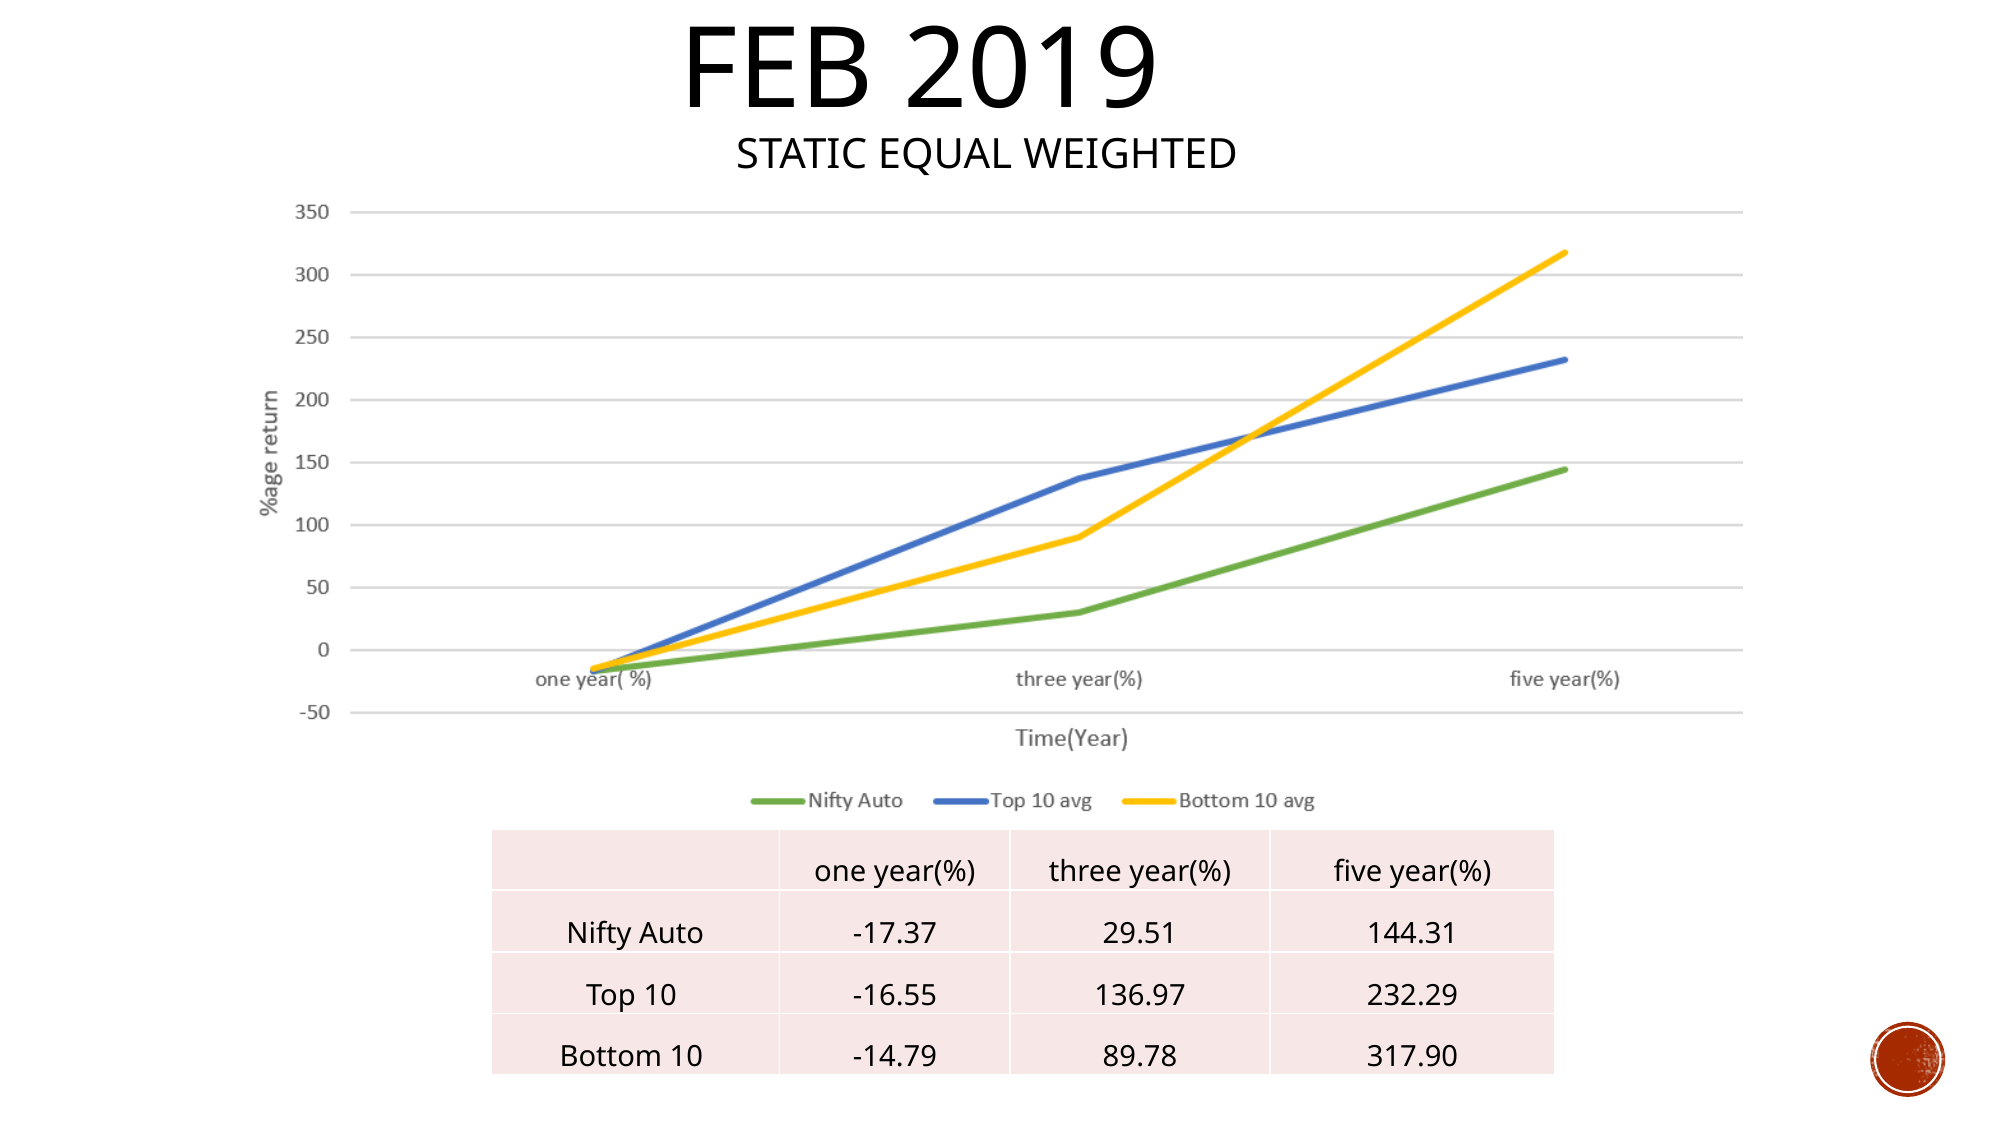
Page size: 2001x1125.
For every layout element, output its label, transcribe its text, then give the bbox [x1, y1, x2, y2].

table_cell -17.37 [780, 891, 1009, 951]
table_cell 317.90 [1271, 1014, 1554, 1074]
table_cell Nifty Auto [492, 891, 779, 951]
table_cell Bottom 10 [492, 1014, 779, 1074]
table_header [492, 830, 779, 889]
picture [242, 187, 1742, 829]
table_cell 144.31 [1271, 891, 1554, 951]
title FEB 2019 [167, 0, 1818, 203]
table_cell -16.55 [780, 953, 1009, 1013]
table_cell Top 10 [492, 953, 779, 1013]
table_cell 89.78 [1011, 1014, 1269, 1074]
table_cell 136.97 [1011, 953, 1269, 1013]
table_header three year(%) [1011, 830, 1269, 889]
text_box STATIC EQUAL WEIGHTED [721, 119, 1298, 184]
table_cell 232.29 [1271, 953, 1554, 1013]
table_cell -14.79 [780, 1014, 1009, 1074]
table_header five year(%) [1271, 830, 1554, 889]
table_header one year(%) [780, 830, 1009, 889]
table_cell 29.51 [1011, 891, 1269, 951]
